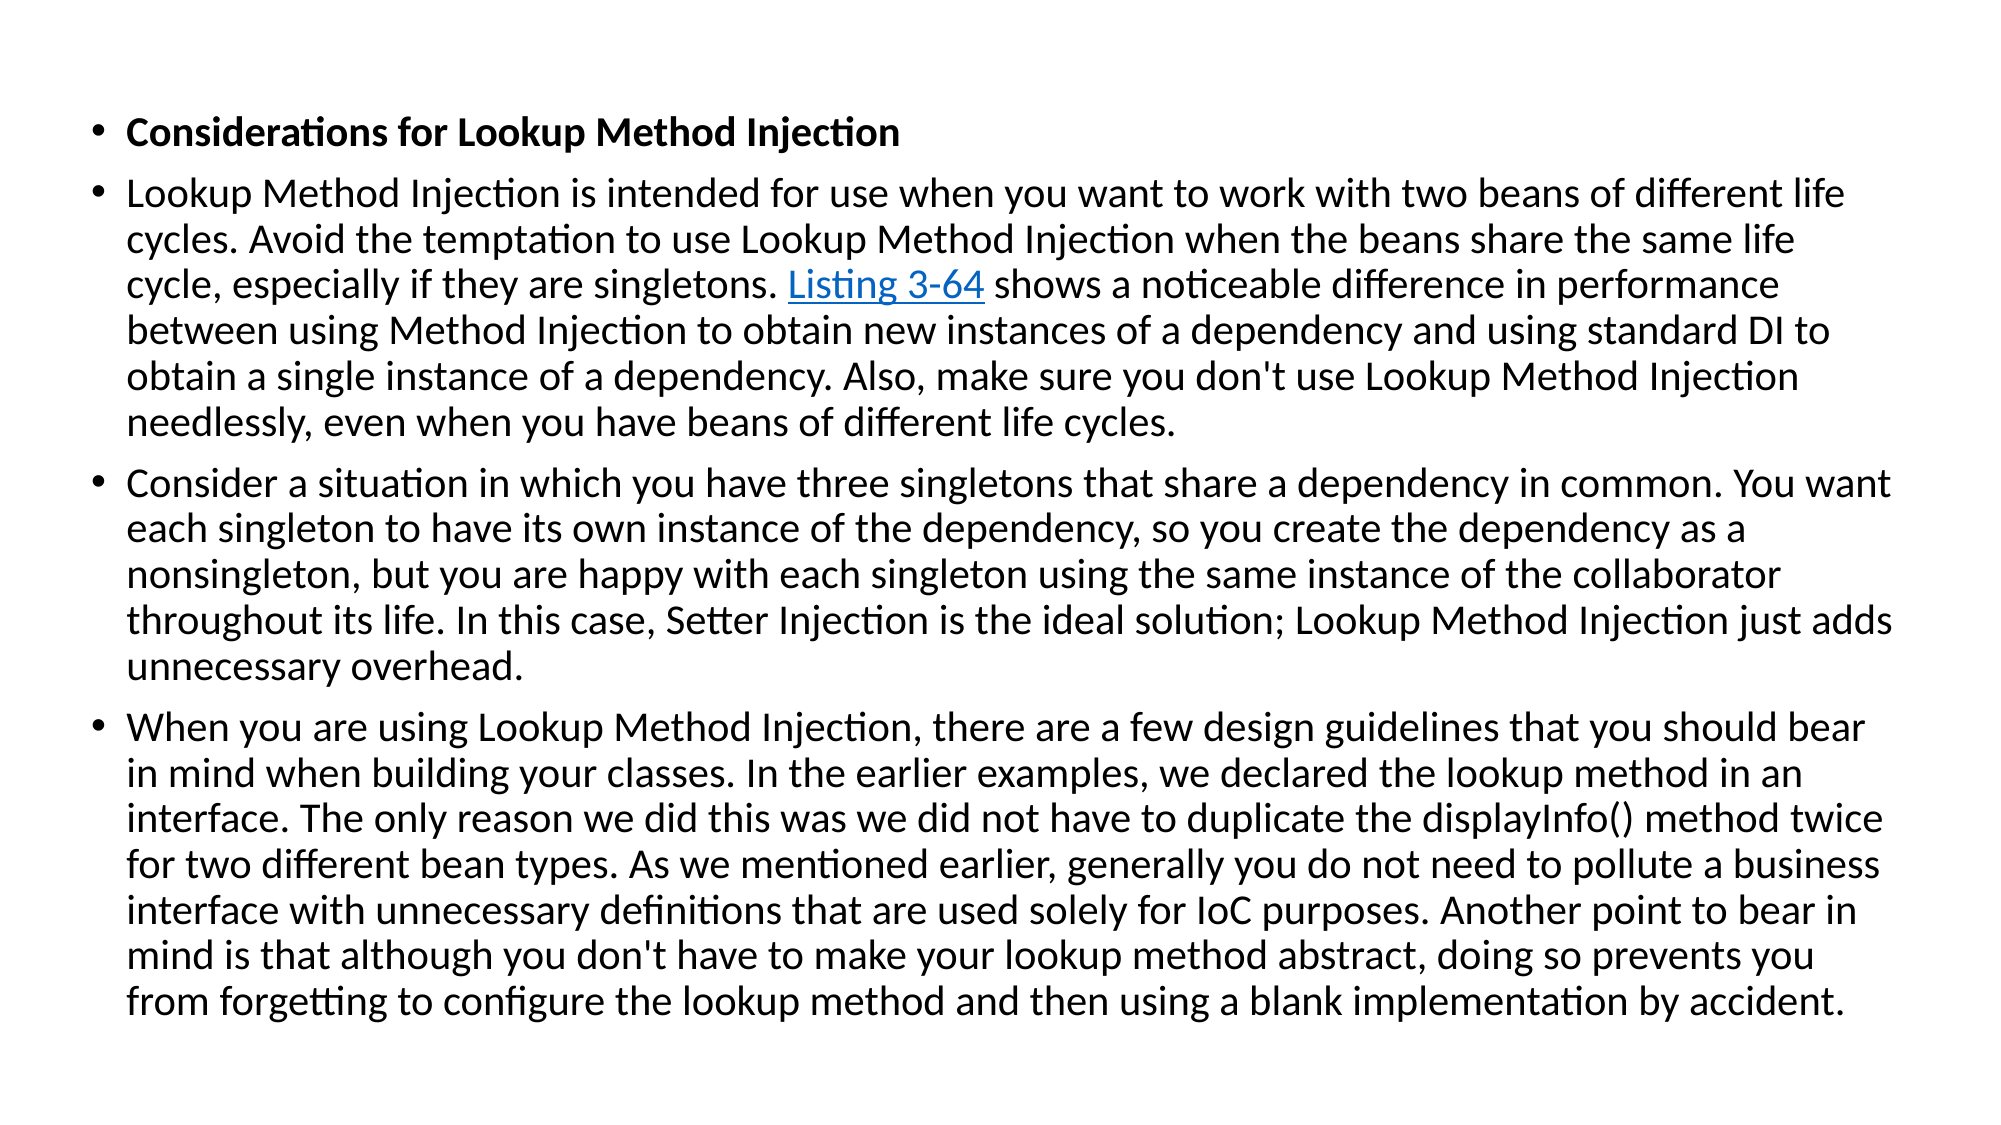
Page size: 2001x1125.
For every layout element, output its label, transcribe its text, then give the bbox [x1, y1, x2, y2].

list Considerations for Lookup Method Injection Lookup Method Injection is intended for use when you want to work with two beans of different life cycles. Avoid the temptation to use Lookup Method Injection when the beans share the same life cycle, especially if they are singletons. Listing 3-64 shows a noticeable difference in performance between using Method Injection to obtain new instances of a dependency and using standard DI to obtain a single instance of a dependency. Also, make sure you don't use Lookup Method Injection needlessly, even when you have beans of different life cycles. Consider a situation in which you have three singletons that share a dependency in common. You want each singleton to have its own instance of the dependency, so you create the dependency as a nonsingleton, but you are happy with each singleton using the same instance of the collaborator throughout its life. In this case, Setter Injection is the ideal solution; Lookup Method Injection just adds unnecessary overhead. When you are using Lookup Method Injection, there are a few design guidelines that you should bear in mind when building your classes. In the earlier examples, we declared the lookup method in an interface. The only reason we did this was we did not have to duplicate the displayInfo() method twice for two different bean types. As we mentioned earlier, generally you do not need to pollute a business interface with unnecessary definitions that are used solely for IoC purposes. Another point to bear in mind is that although you don't have to make your lookup method abstract, doing so prevents you from forgetting to configure the lookup method and then using a blank implementation by accident. [76, 102, 1910, 1089]
